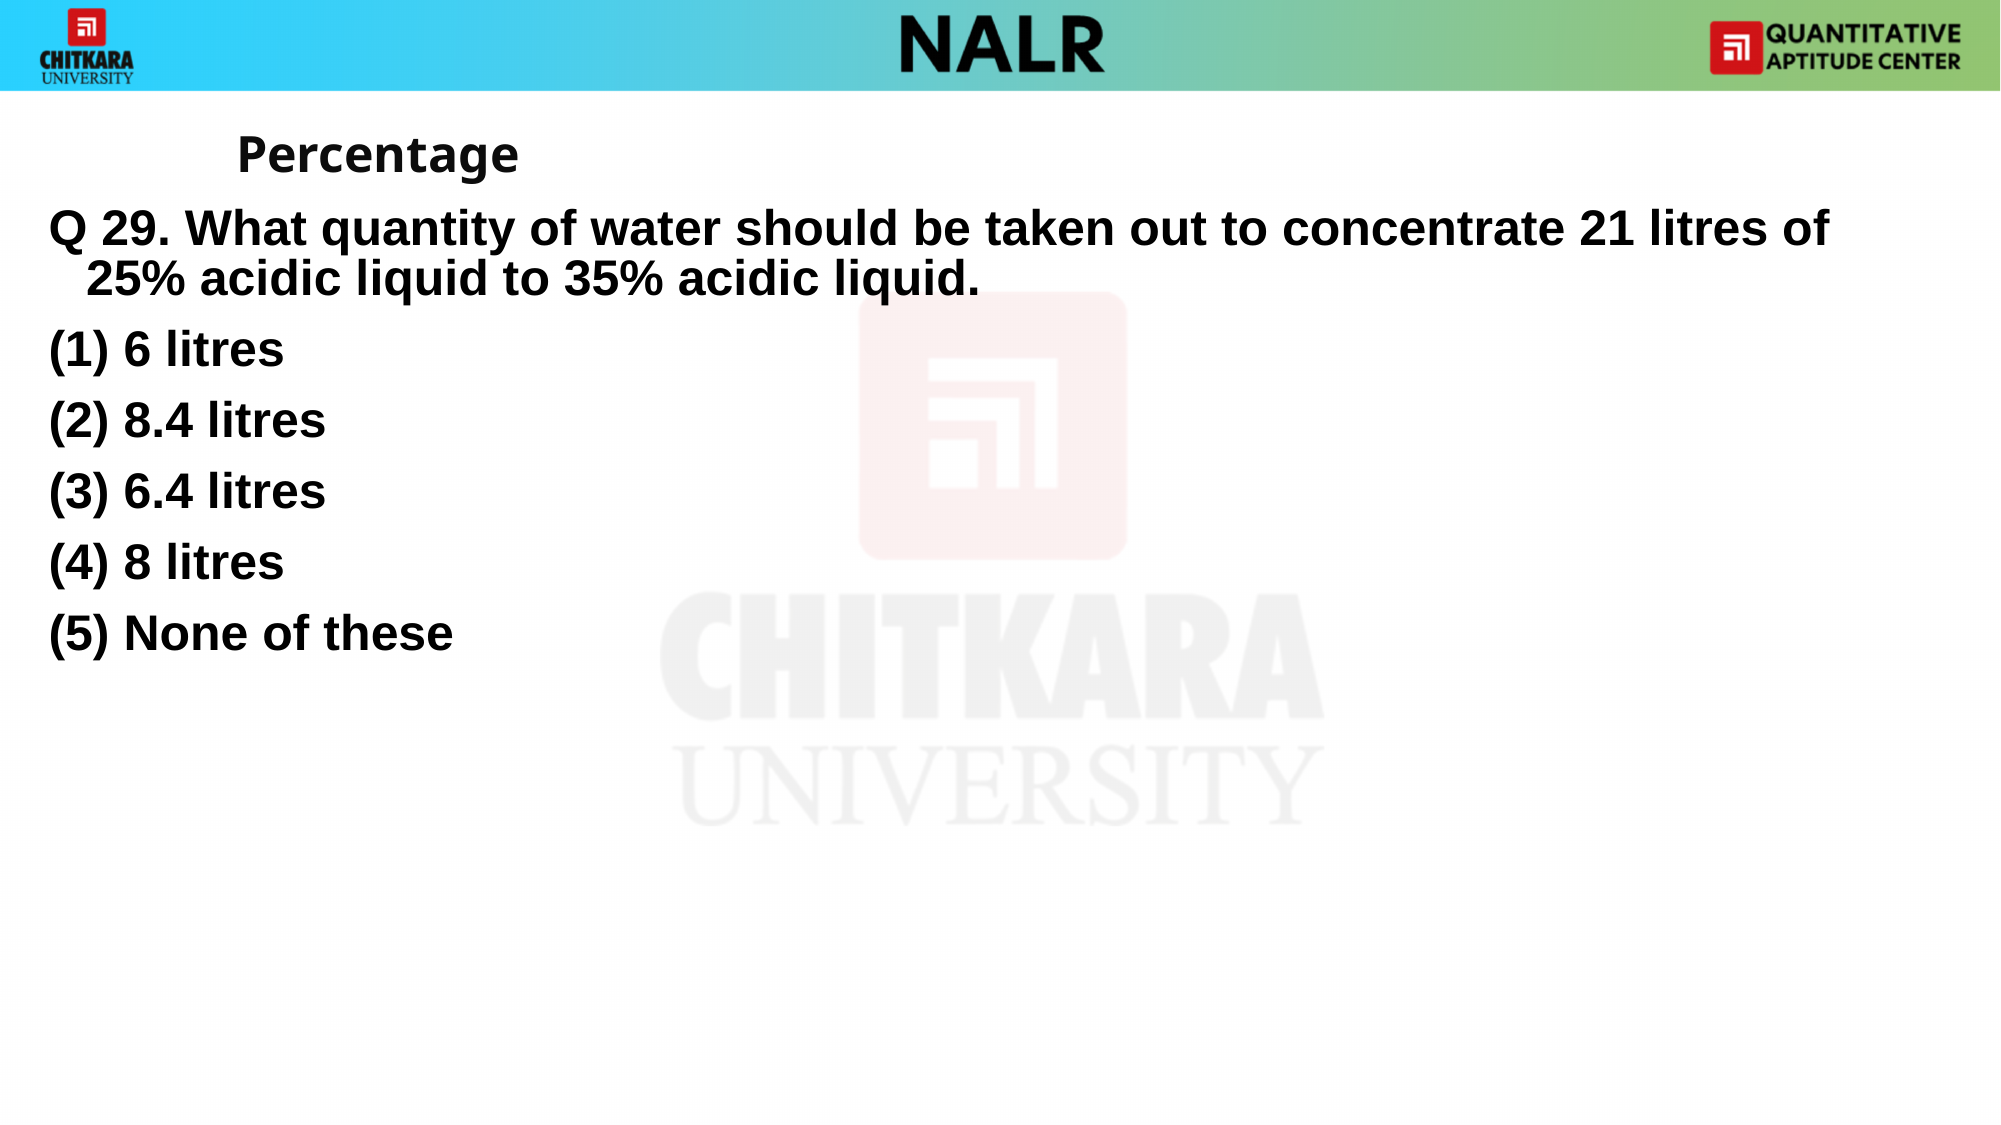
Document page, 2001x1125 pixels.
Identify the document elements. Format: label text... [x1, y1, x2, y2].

list Percentage Q 29. What quantity of water should be taken out to concentrate 21 litres of 25% acidic liquid to 35% acidic liquid. 6 litres (2) 8.4 litres (3) 6.4 litres (4) 8 litres (5) None of these [33, 115, 1959, 1053]
picture [0, 0, 2001, 1125]
